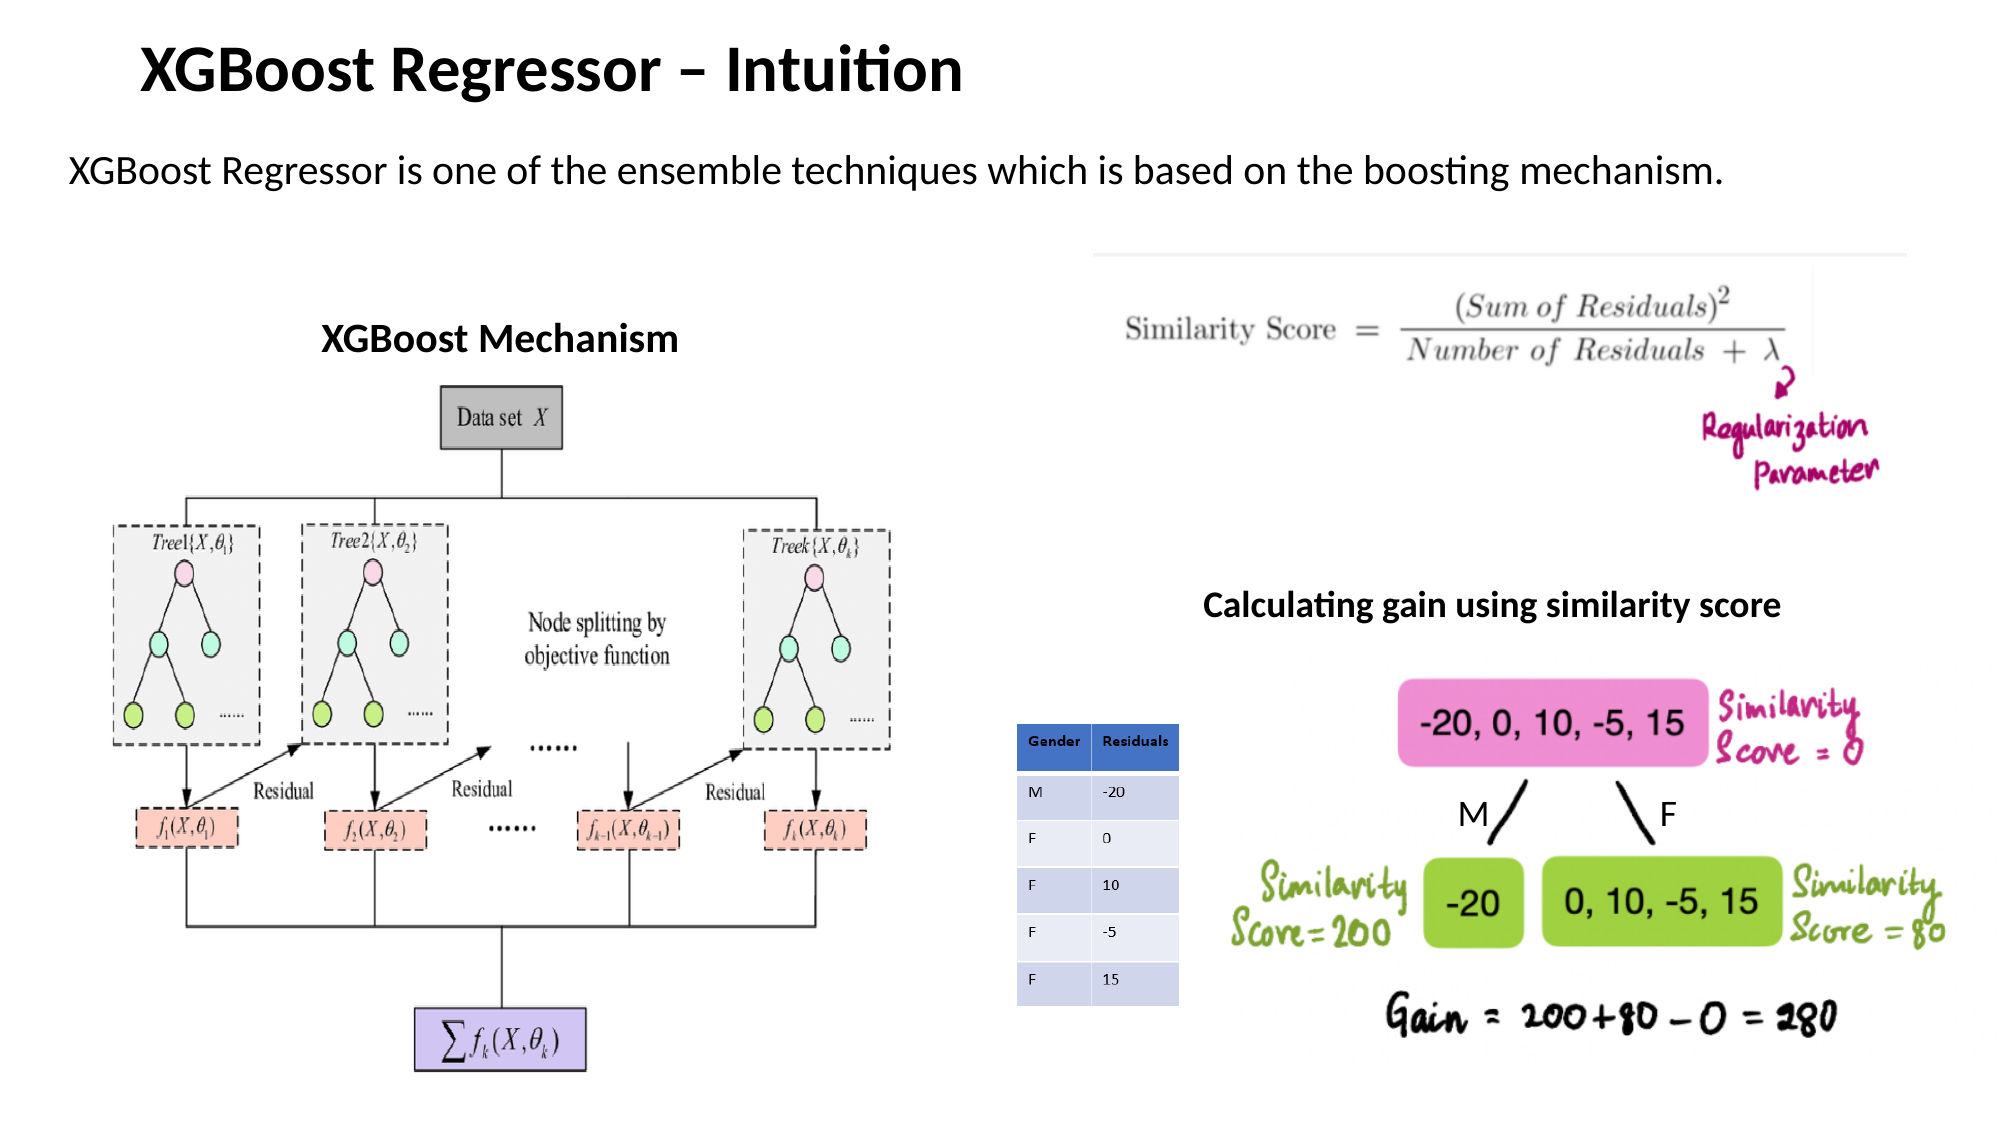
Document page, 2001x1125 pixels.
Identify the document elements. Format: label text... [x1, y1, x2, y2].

title XGBoost Regressor – Intuition [125, 15, 1851, 124]
text_box Calculating gain using similarity score [1101, 572, 1885, 633]
picture [1016, 722, 1179, 1006]
picture [1093, 253, 1907, 492]
text_box XGBoost Mechanism [306, 303, 695, 363]
picture [1228, 651, 2000, 1078]
picture [93, 363, 903, 1086]
list XGBoost Regressor is one of the ensemble techniques which is based on the boosting mechanism. [54, 140, 1971, 1110]
